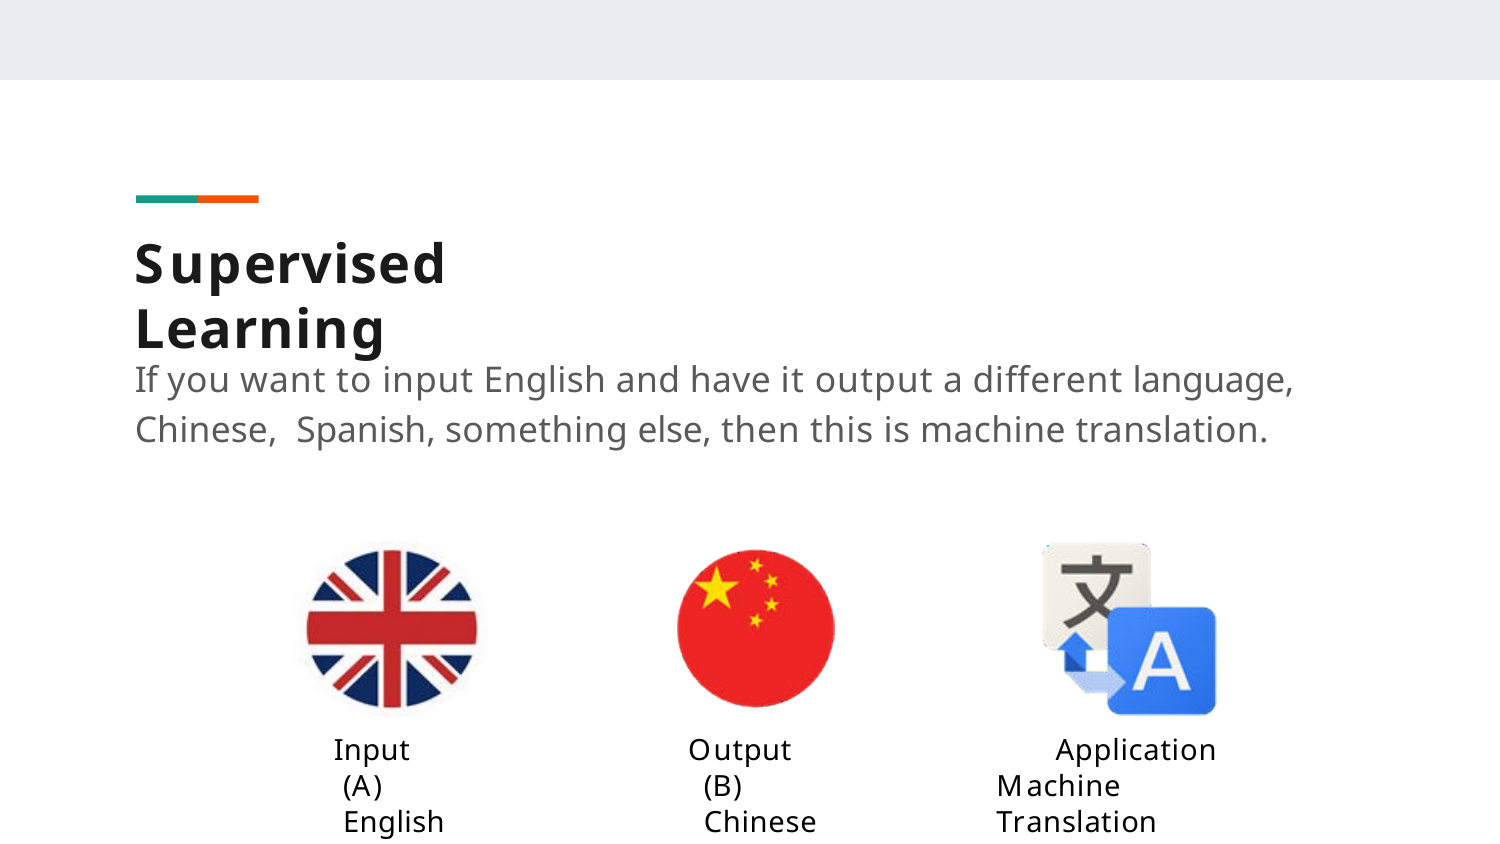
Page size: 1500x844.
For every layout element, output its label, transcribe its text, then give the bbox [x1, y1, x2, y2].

text_box Application Machine Translation [994, 729, 1266, 839]
picture [676, 549, 836, 710]
title Supervised Learning [132, 226, 674, 347]
text_box Input (A) English [331, 729, 450, 839]
picture [1042, 542, 1217, 716]
text_box Output (B) Chinese [686, 729, 828, 839]
picture [293, 541, 489, 717]
text_box If you want to input English and have it output a different language, Chinese, Spanish, something else, then this is machine translation. [132, 347, 1308, 450]
